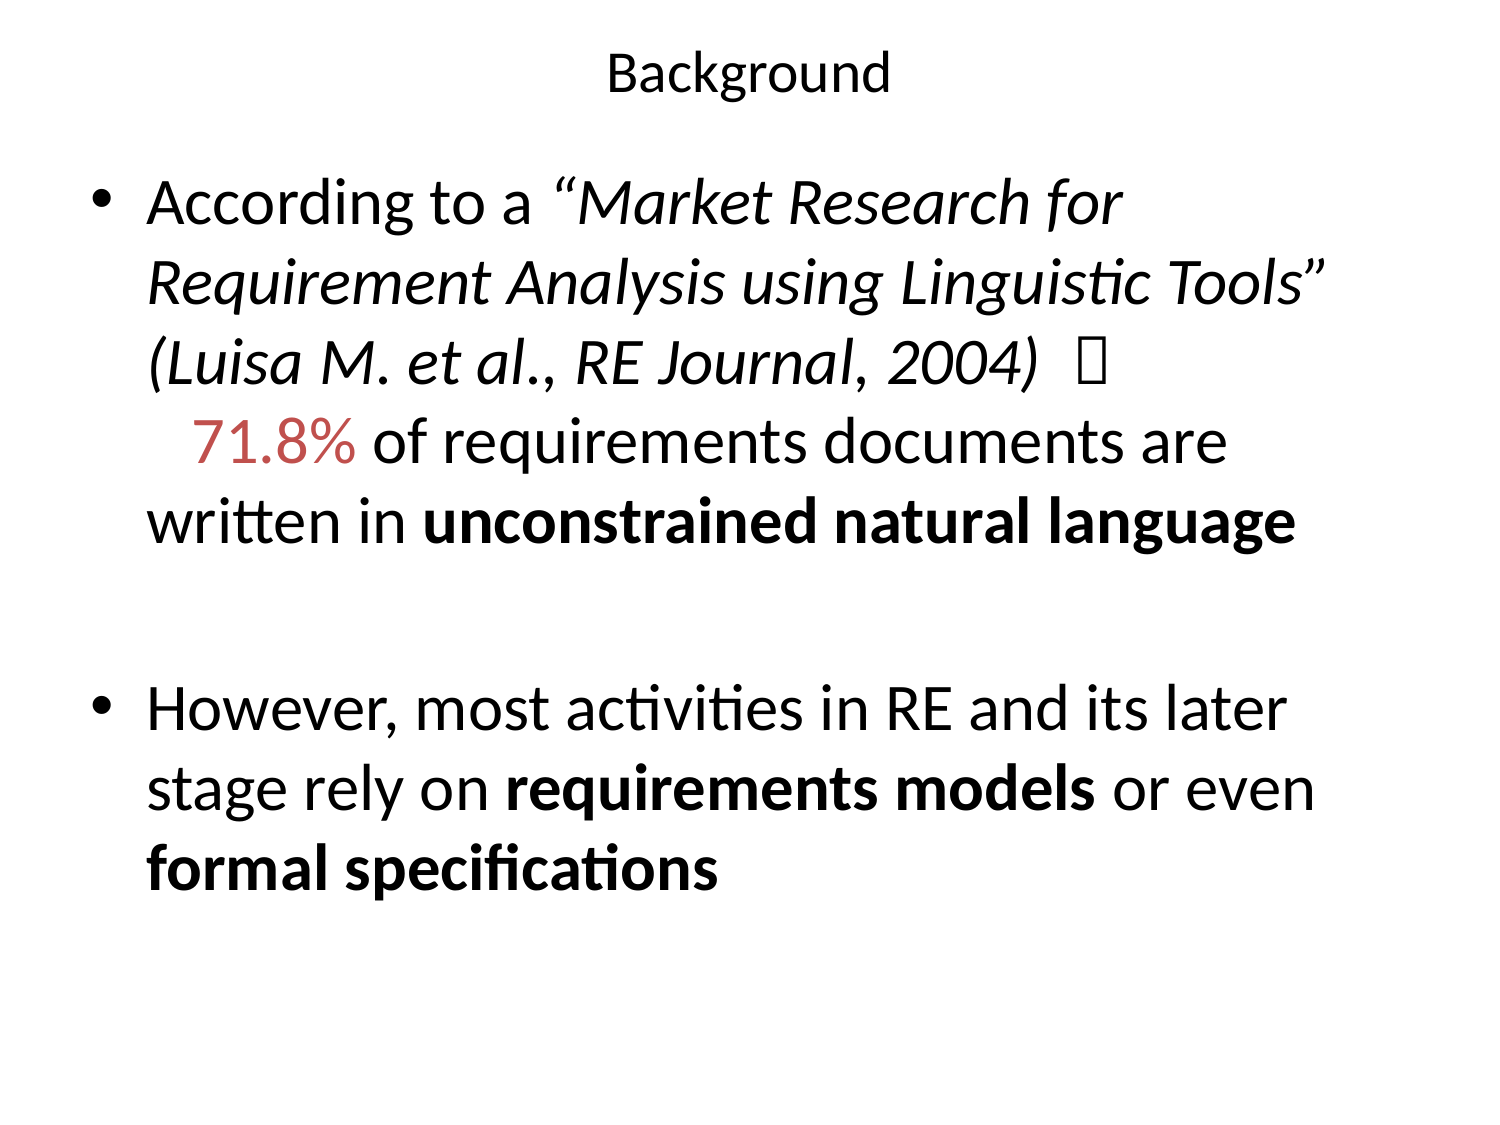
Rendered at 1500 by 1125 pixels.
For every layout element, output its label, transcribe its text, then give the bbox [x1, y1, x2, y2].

title Background [75, 24, 1425, 113]
list According to a “Market Research for Requirement Analysis using Linguistic Tools” (Luisa M. et al., RE Journal, 2004)  71.8% of requirements documents are written in unconstrained natural language However, most activities in RE and its later stage rely on requirements models or even formal specifications [75, 149, 1425, 1005]
